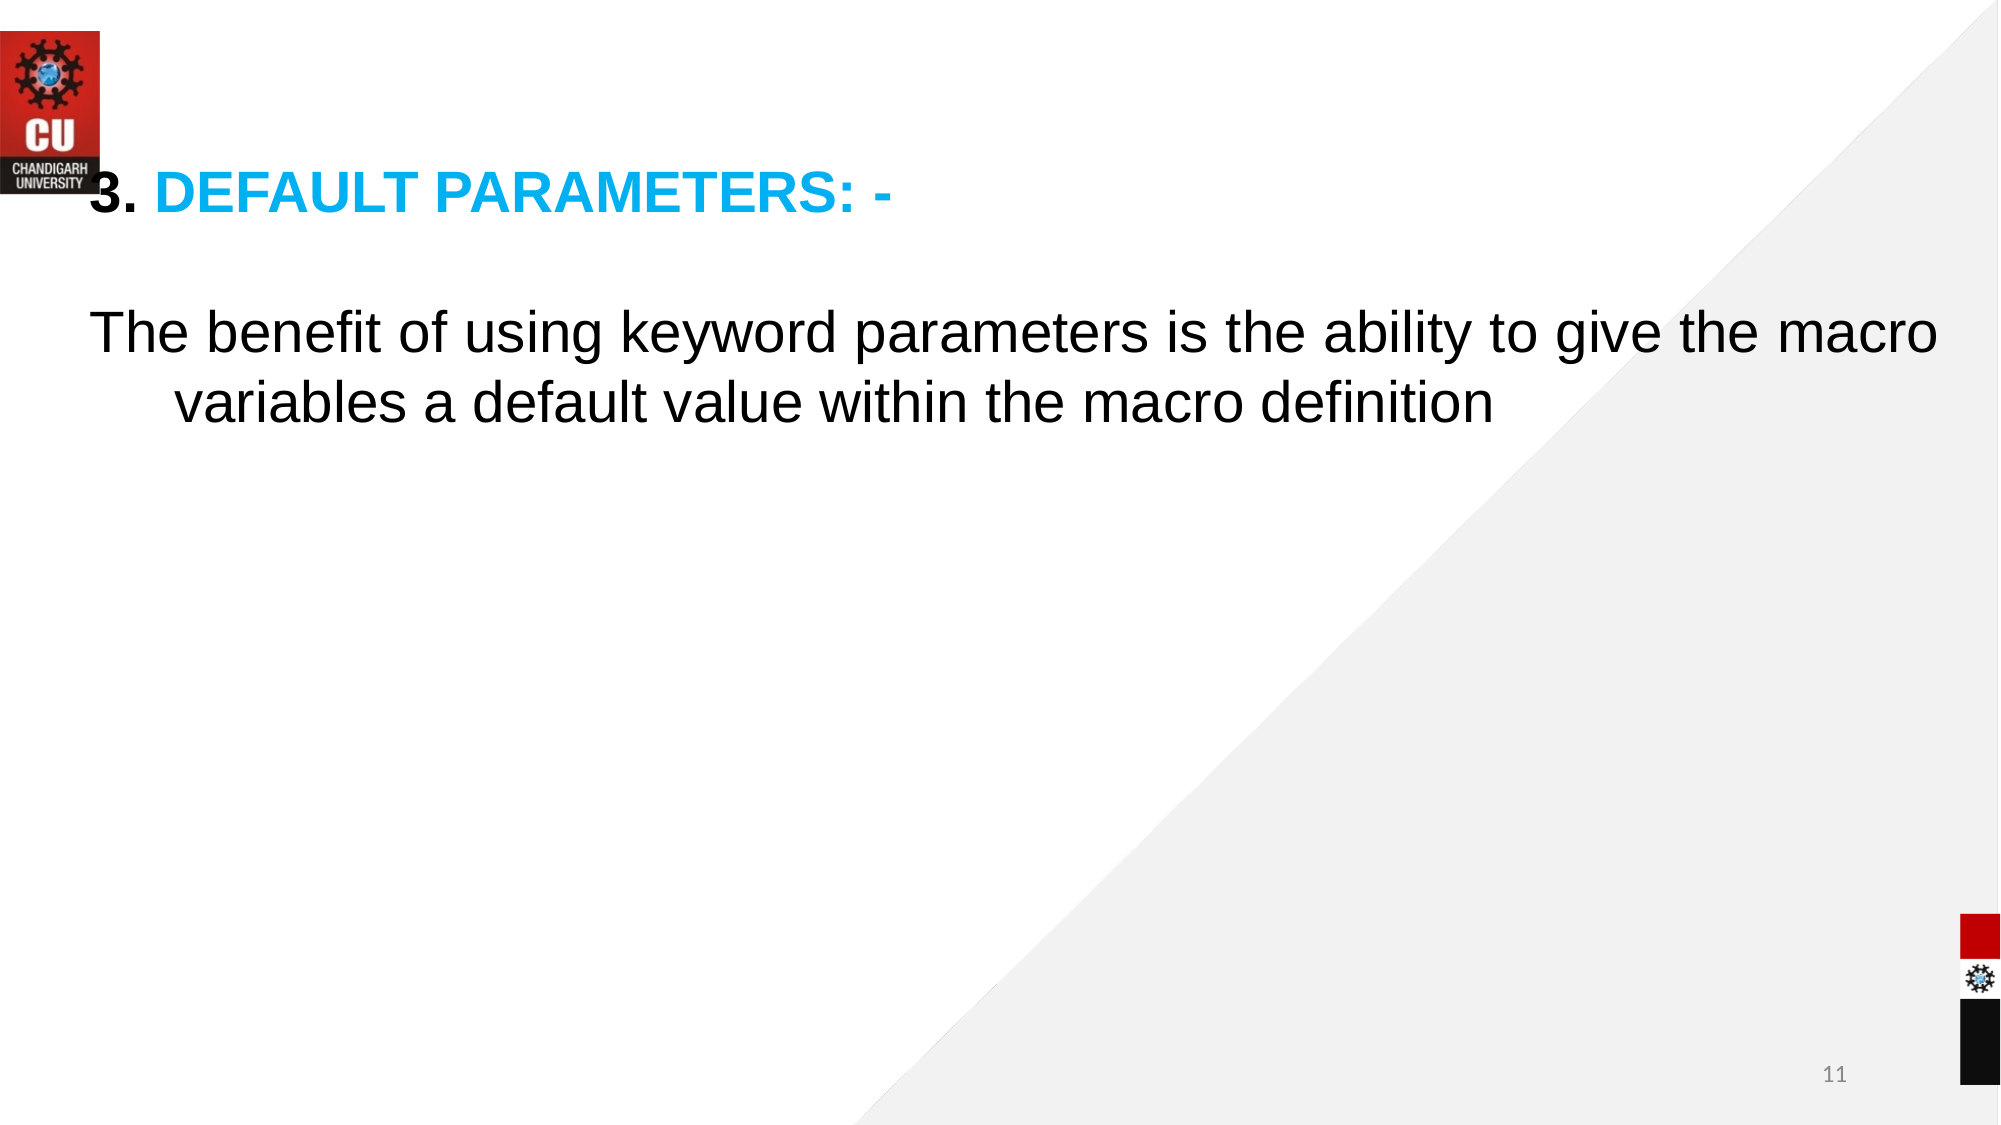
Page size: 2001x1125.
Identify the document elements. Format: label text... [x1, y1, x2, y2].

slide_number 11 [1412, 1042, 1863, 1103]
picture [0, 0, 2001, 1125]
text_box 3. DEFAULT PARAMETERS: - The benefit of using keyword parameters is the ability to give the macro variables a default value within the macro definition [74, 146, 1958, 442]
